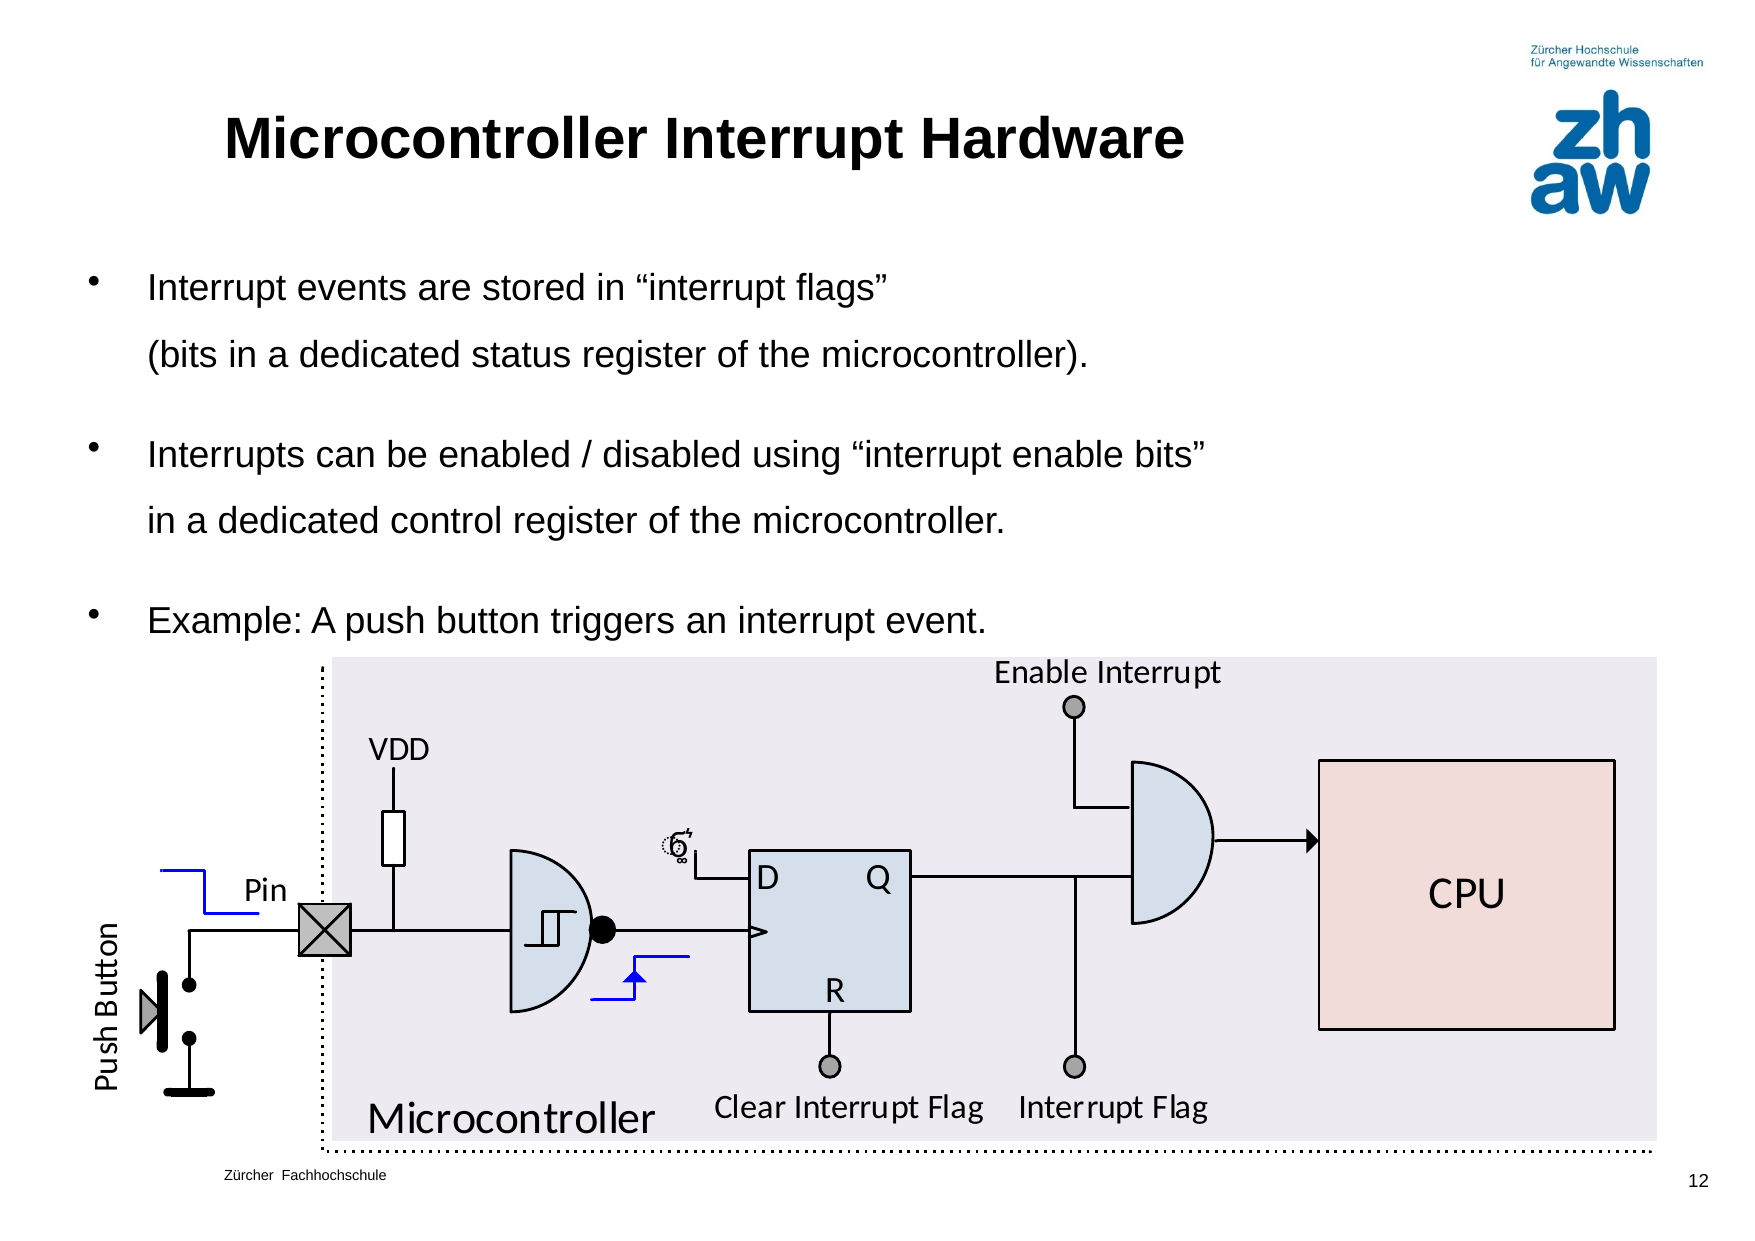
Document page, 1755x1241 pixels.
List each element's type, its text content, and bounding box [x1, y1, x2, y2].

picture [1527, 41, 1706, 218]
title Microcontroller Interrupt Hardware [223, 102, 1465, 220]
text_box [0, 601, 1710, 1241]
list Interrupt events are stored in “interrupt flags” (bits in a dedicated status register of the microcontroller). Interrupts can be enabled / disabled using “interrupt enable bits” in a dedicated control register of the microcontroller. Example: A push button triggers an interrupt event. [87, 240, 1720, 1009]
